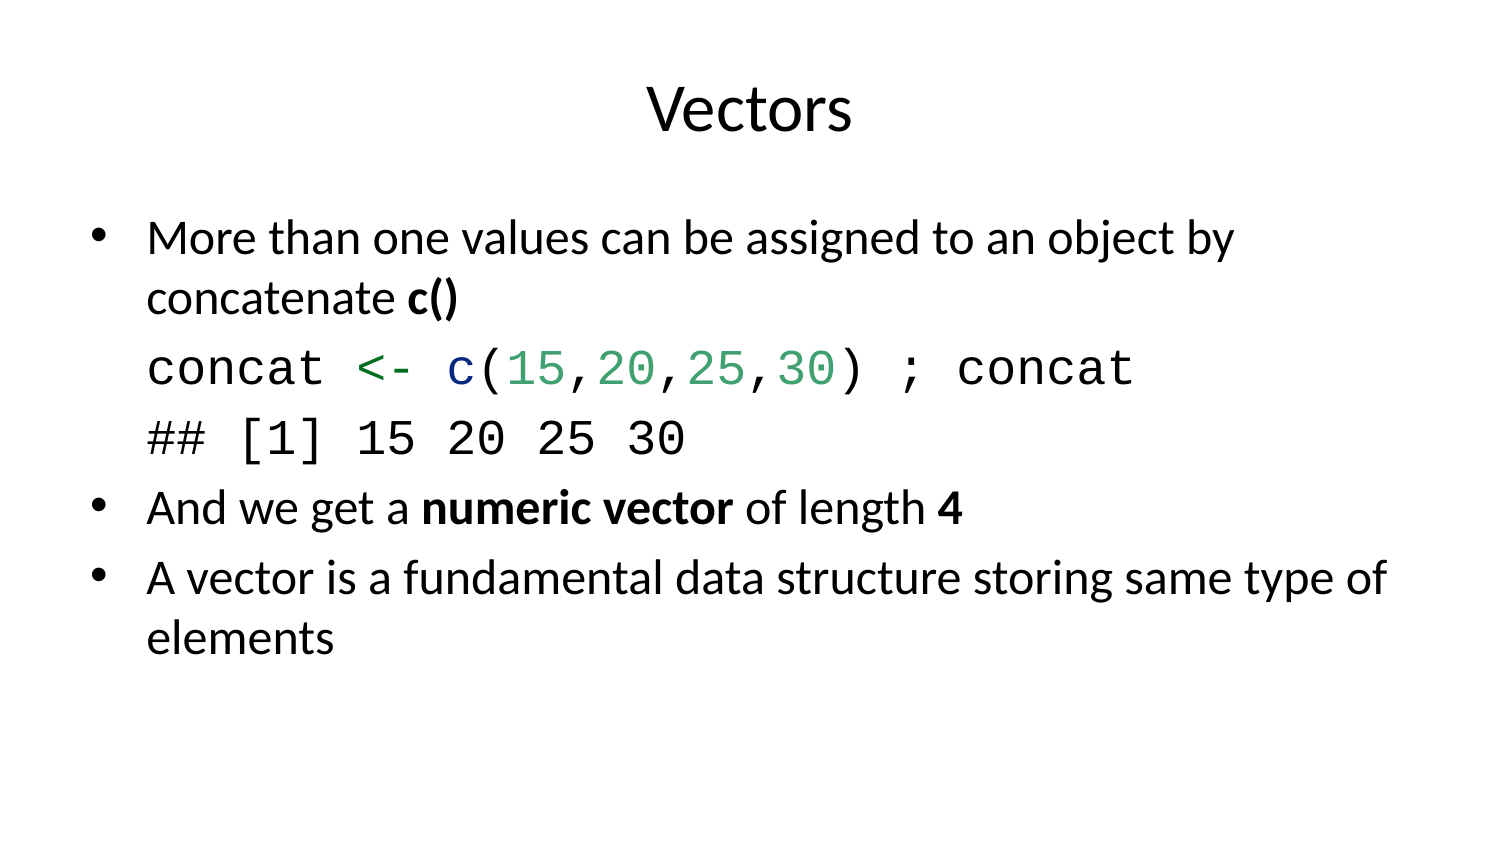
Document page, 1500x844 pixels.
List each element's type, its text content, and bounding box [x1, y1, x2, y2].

title Vectors [75, 33, 1425, 175]
list More than one values can be assigned to an object by concatenate c() concat <- c(15,20,25,30) ; concat ## [1] 15 20 25 30 And we get a numeric vector of length 4 A vector is a fundamental data structure storing same type of elements [75, 196, 1425, 754]
